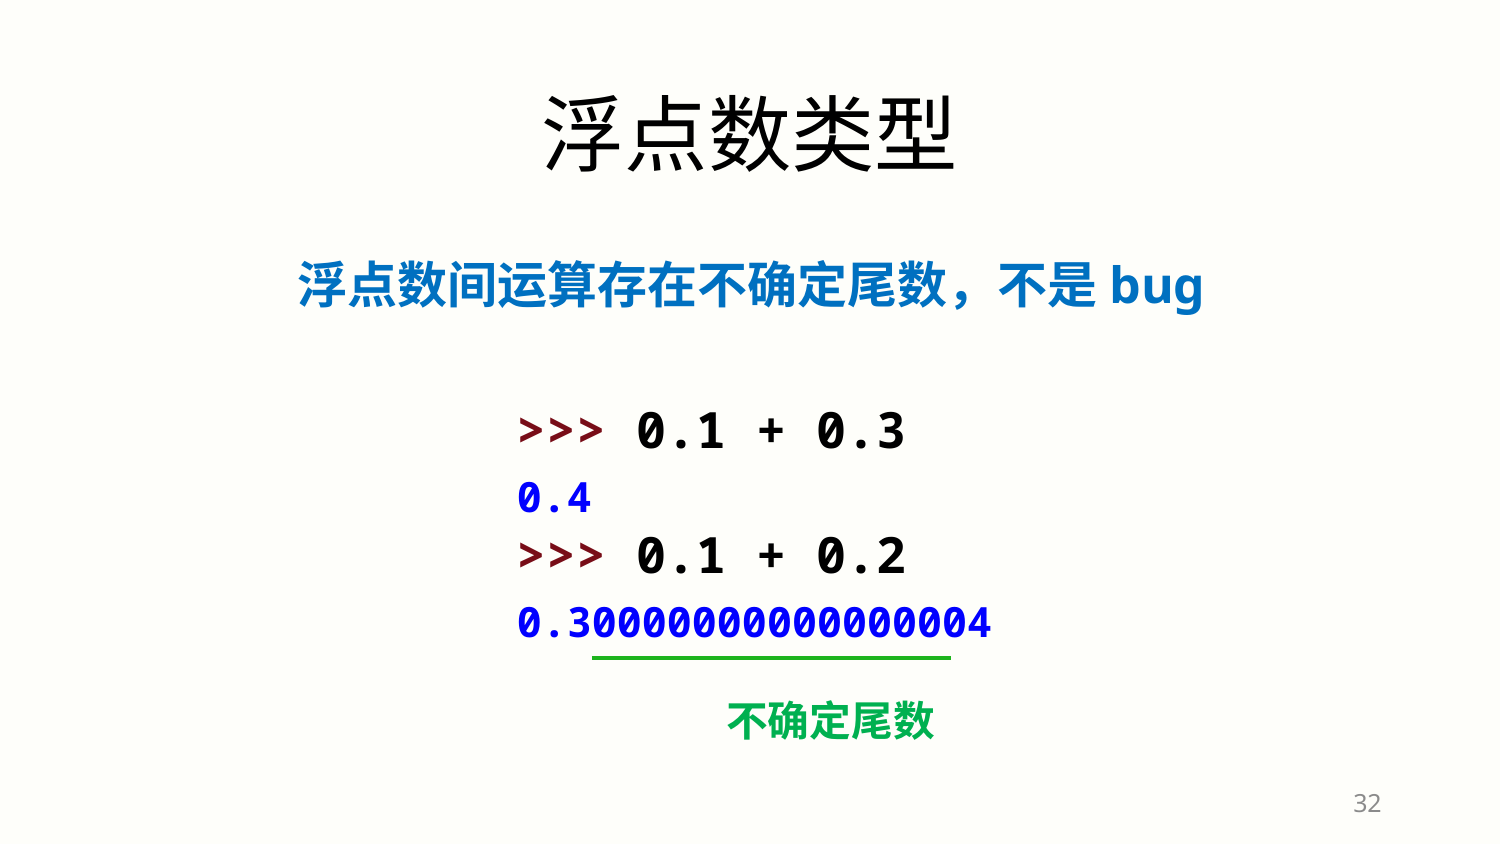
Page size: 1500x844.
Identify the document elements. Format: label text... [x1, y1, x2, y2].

text_box 浮点数间运算存在不确定尾数，不是bug [1, 215, 1500, 321]
text_box >>> 0.1 + 0.3 0.4 >>> 0.1 + 0.2 0.30000000000000004 [501, 355, 1152, 687]
text_box 不确定尾数 [711, 666, 950, 752]
slide_number 32 [1059, 782, 1397, 828]
text_box 浮点数类型 [0, 79, 1500, 211]
